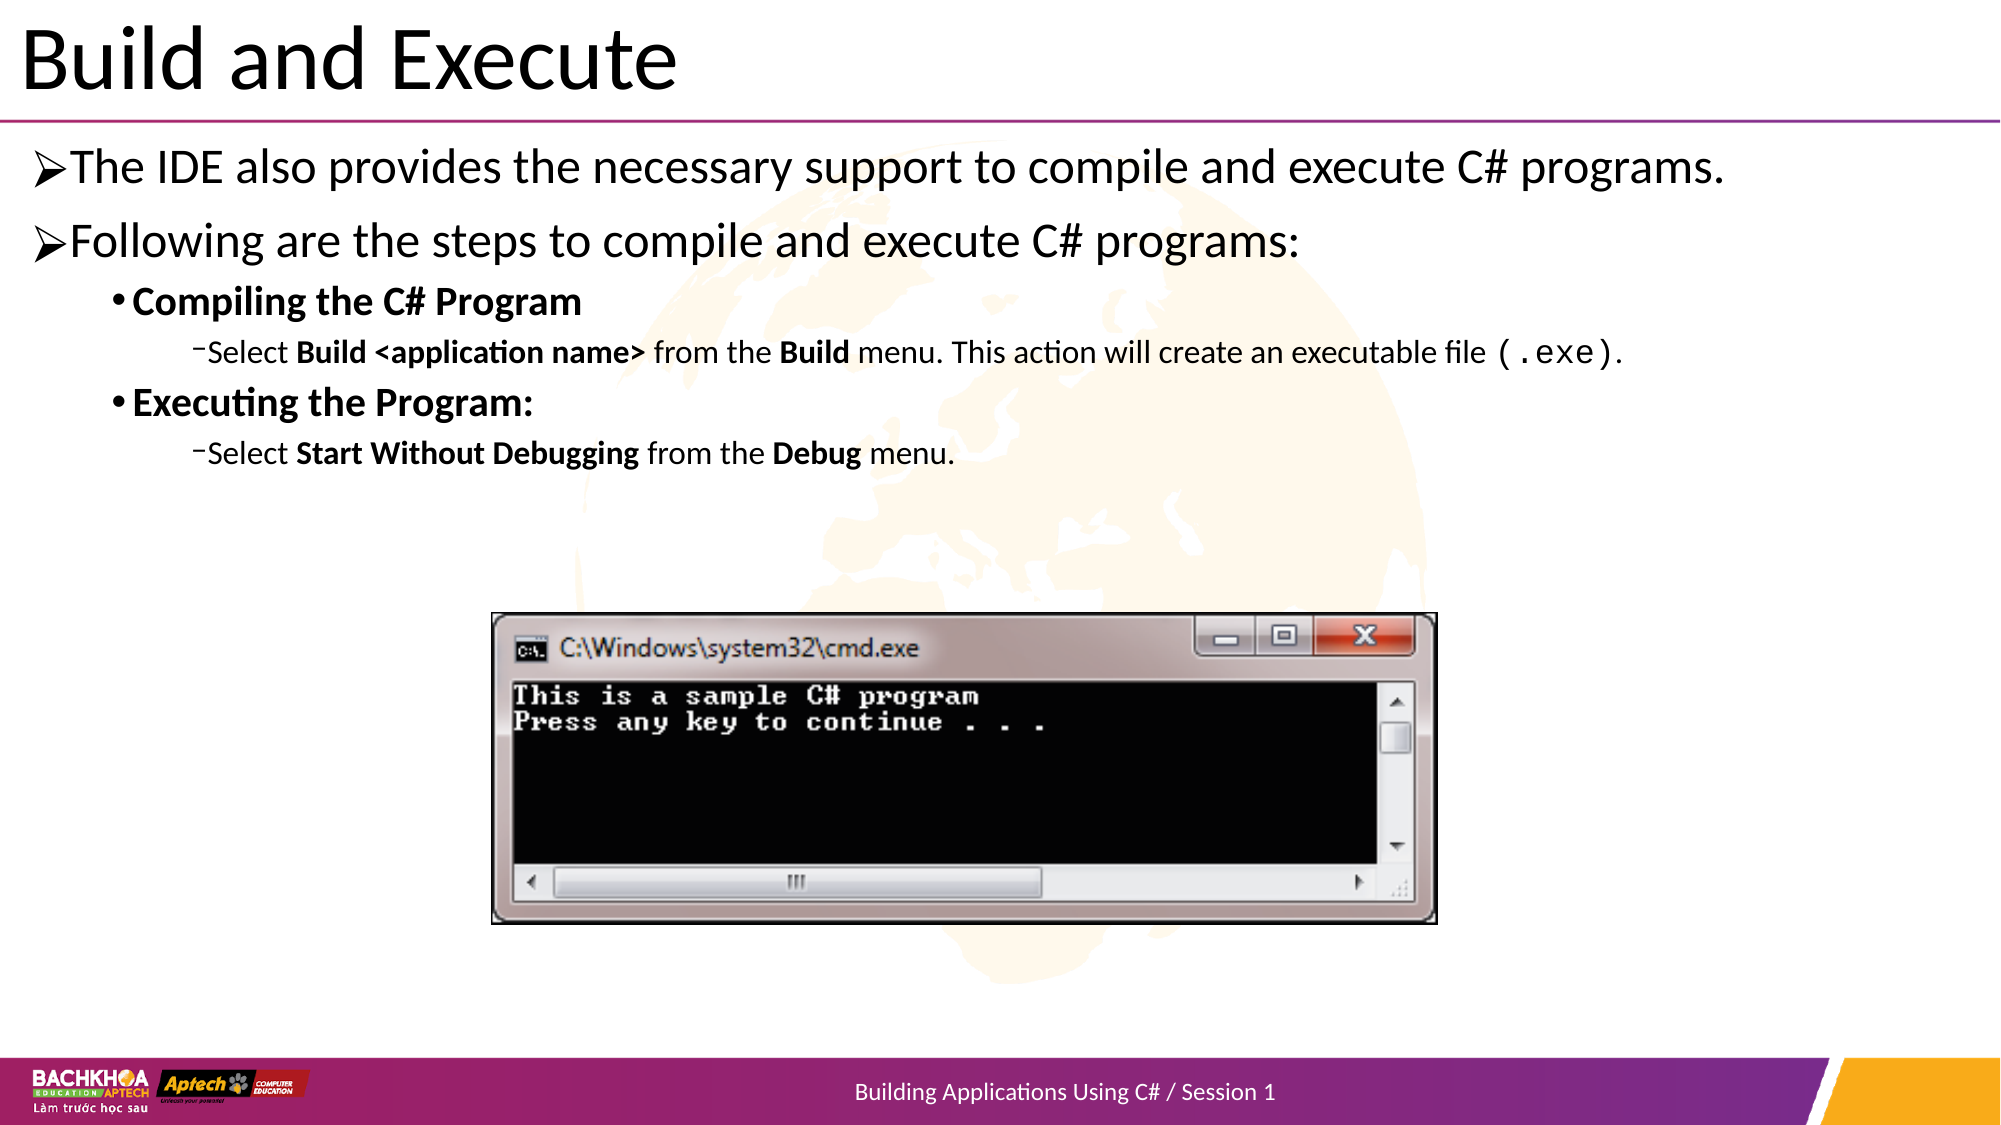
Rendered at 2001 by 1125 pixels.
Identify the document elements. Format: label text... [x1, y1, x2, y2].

list The IDE also provides the necessary support to compile and execute C# programs. Following are the steps to compile and execute C# programs: Compiling the C# Program Select Build <application name> from the Build menu. This action will create an executable file (.exe). Executing the Program: Select Start Without Debugging from the Debug menu. [5, 125, 1993, 1014]
picture [0, 0, 2001, 1125]
title Build and Execute [5, 3, 1993, 116]
footer Building Applications Using C# / Session 1 [324, 1060, 1813, 1120]
